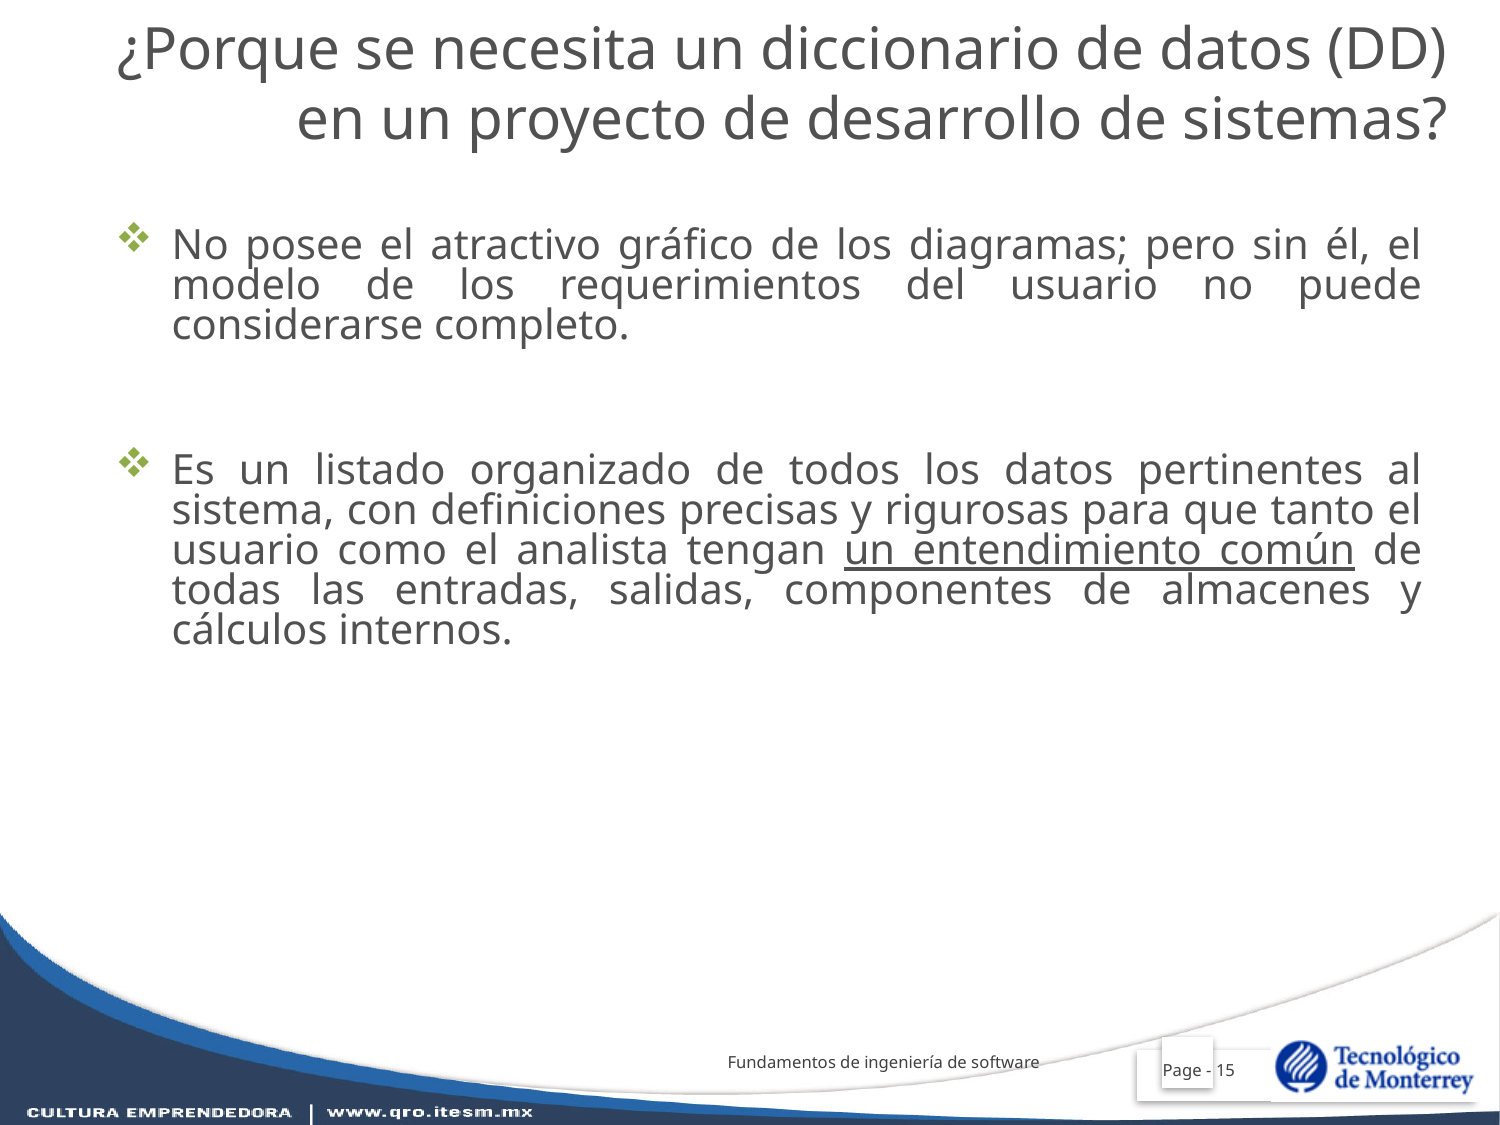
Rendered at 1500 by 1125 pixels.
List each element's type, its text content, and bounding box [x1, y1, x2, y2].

text_box ¿Porque se necesita un diccionario de datos (DD) en un proyecto de desarrollo de sistemas? [49, 24, 1463, 138]
list No posee el atractivo gráfico de los diagramas; pero sin él, el modelo de los requerimientos del usuario no puede considerarse completo. Es un listado organizado de todos los datos pertinentes al sistema, con definiciones precisas y rigurosas para que tanto el usuario como el analista tengan un entendimiento común de todas las entradas, salidas, componentes de almacenes y cálculos internos. [100, 219, 1438, 729]
picture [1271, 1039, 1482, 1102]
list El DD lo crea el analista durante el desarrollo del modelo del sistema, pero el usuario debe ser capaz de leerlo y entenderlo para poder verificar el modelo. La aceptación del usuario de la notación del diccionario, es todo un tema; puesto que ésta se ve algo matemática; pero el número de símbolos que él debe aprender es muy pequeño. Es muy difícil en realidad que el usuario quiera verificar el diccionario de datos; lo más probable es que verifique que el diccionario es correcto en conjunto con el DFD, el diagrama de entidad – relación, el diagrama de transición de estados o la especificación del proceso que este leyendo. [0, 912, 1500, 1125]
